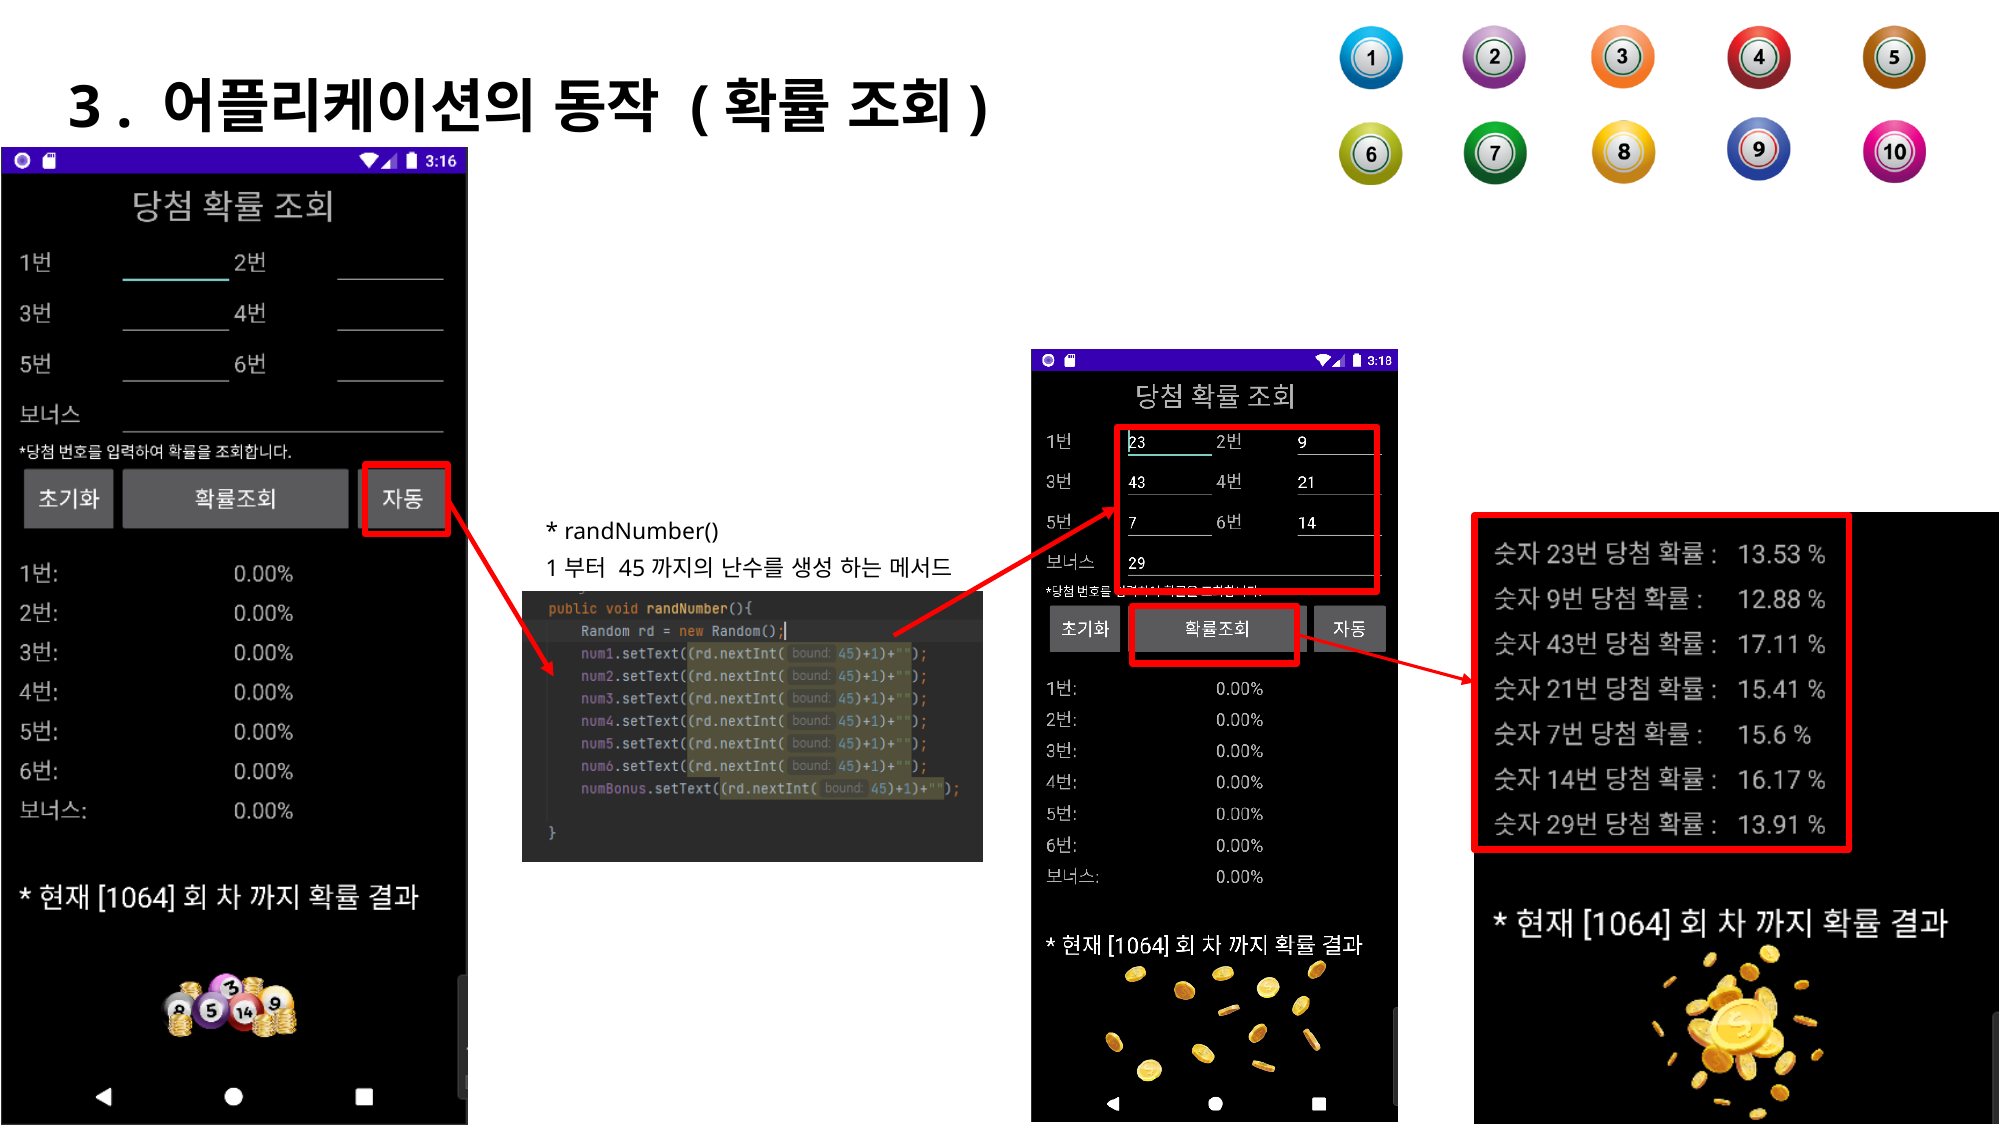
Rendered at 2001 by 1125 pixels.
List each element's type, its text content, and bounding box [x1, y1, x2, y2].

text_box * randNumber() [554, 509, 893, 552]
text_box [893, 506, 1118, 636]
picture [1031, 349, 1398, 1122]
picture [1339, 25, 1926, 185]
picture [1, 147, 468, 1125]
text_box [447, 499, 554, 677]
text_box 3 . 어플리케이션의 동작 (확률 조회) [53, 62, 1108, 147]
picture [1474, 512, 1999, 1124]
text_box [1296, 634, 1475, 683]
picture [521, 591, 983, 862]
text_box 1부터 45까지의 난수를 생성 하는 메서드 [554, 552, 893, 589]
